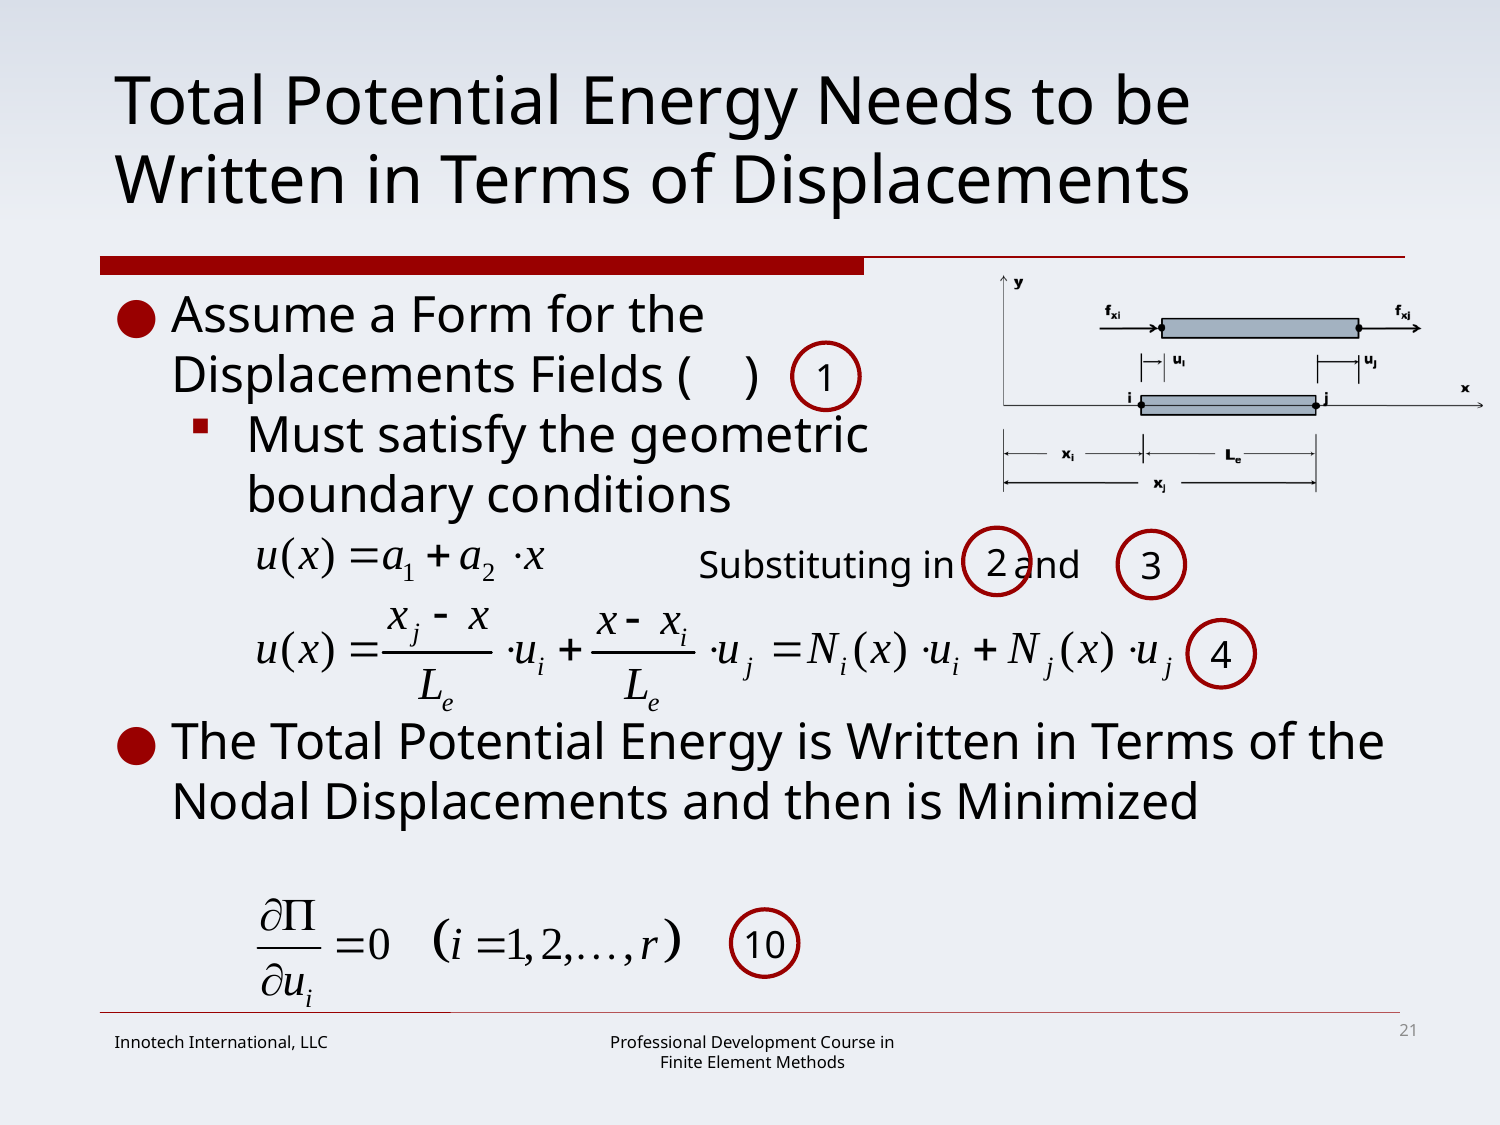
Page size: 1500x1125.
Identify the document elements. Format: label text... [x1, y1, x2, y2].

text_box Substituting in and [683, 533, 977, 582]
title Total Potential Energy Needs to be Written in Terms of Displacements [99, 50, 1413, 250]
text_box Substituting in and [1017, 533, 1116, 582]
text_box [249, 886, 686, 1017]
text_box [249, 583, 1182, 722]
text_box 1 [792, 342, 860, 411]
text_box 10 [730, 909, 799, 977]
text_box 4 [1187, 620, 1255, 688]
slide_number 21 [1083, 1012, 1434, 1073]
text_box 2 [963, 527, 1031, 582]
text_box 3 [1117, 530, 1186, 583]
picture [997, 268, 1488, 501]
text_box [249, 523, 556, 583]
text_box Assume a Form for the Displacements Fields ( ) Must satisfy the geometric boundary conditions [99, 275, 1000, 531]
text_box The Total Potential Energy is Written in Terms of the Nodal Displacements and then is Minimized [99, 702, 1450, 837]
